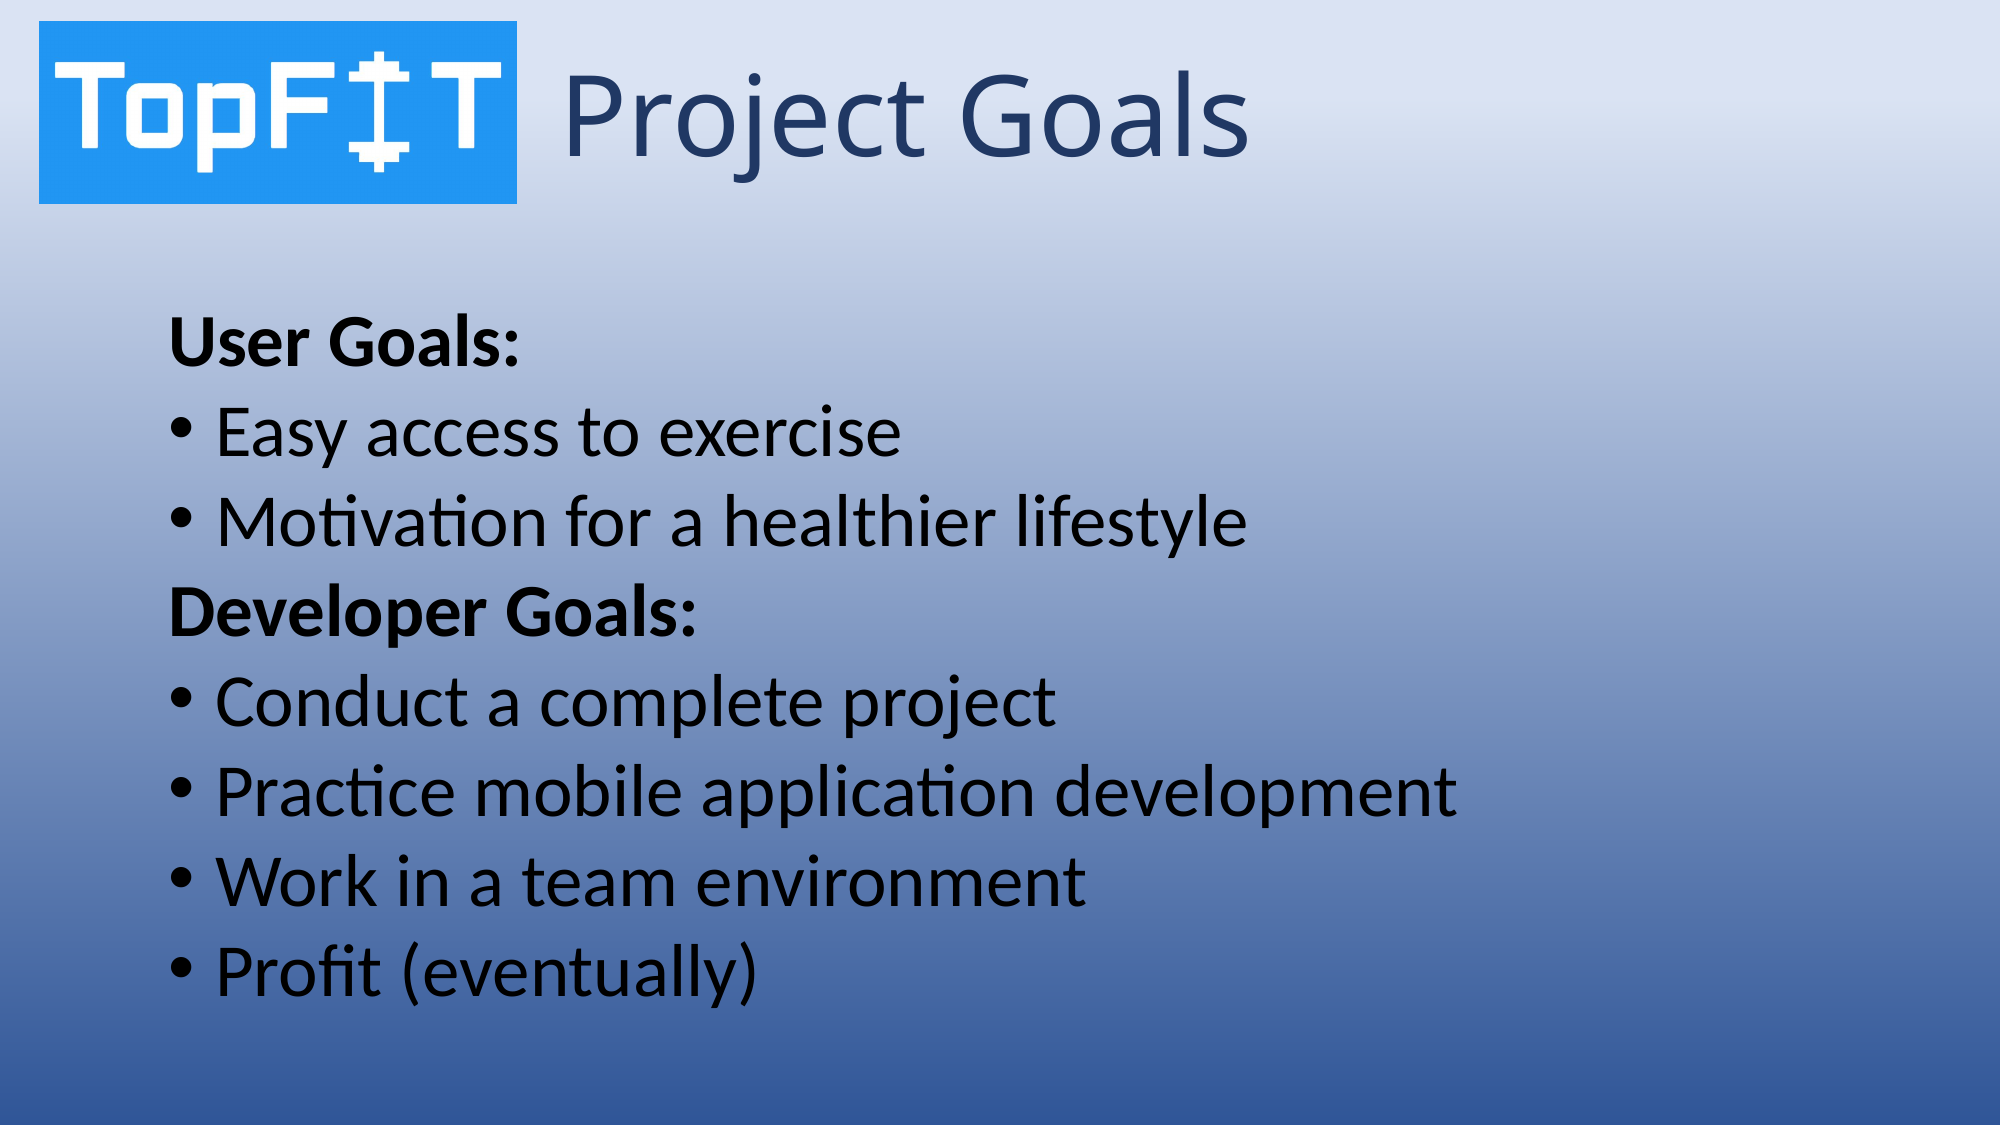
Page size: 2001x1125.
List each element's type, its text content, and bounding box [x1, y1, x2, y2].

text_box Project Goals [544, 36, 1961, 187]
text_box User Goals: Easy access to exercise Motivation for a healthier lifestyle Developer Goals: Conduct a complete project Practice mobile application development Work in a team environment Profit (eventually) [153, 283, 1847, 1019]
picture [39, 21, 517, 204]
